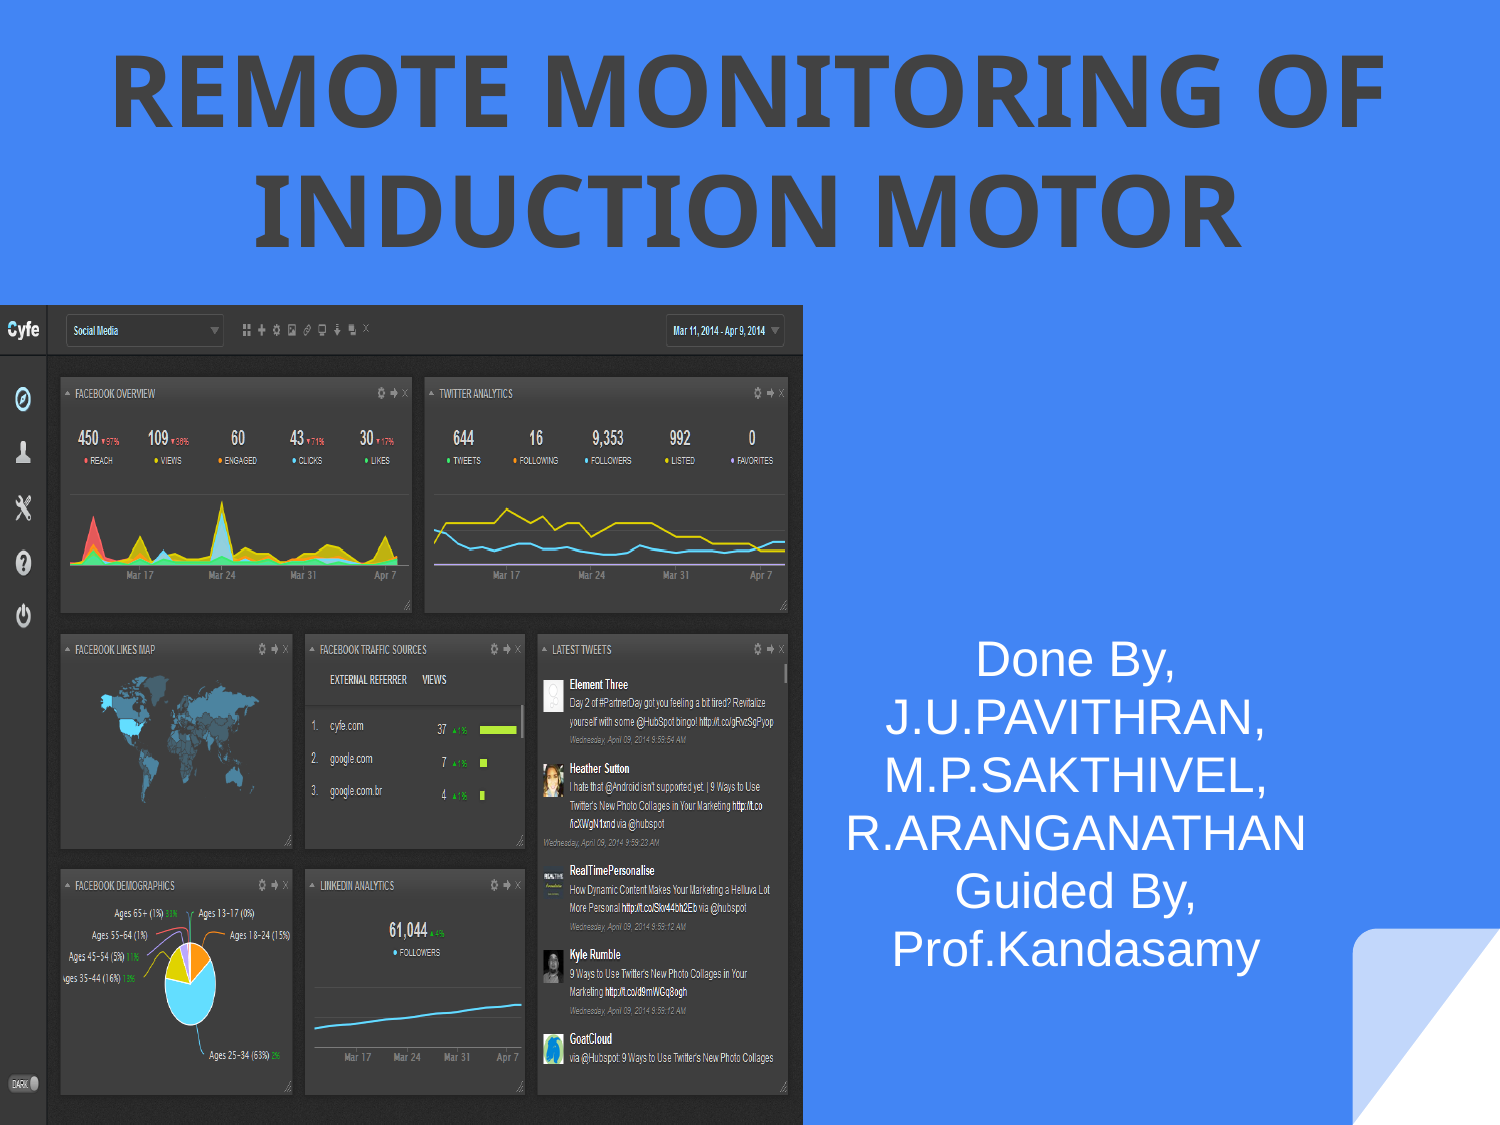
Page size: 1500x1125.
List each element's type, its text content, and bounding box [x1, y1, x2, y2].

title REMOTE MONITORING OF INDUCTION MOTOR [27, 0, 1469, 295]
subtitle Done By, J.U.PAVITHRAN, M.P.SAKTHIVEL, R.ARANGANATHAN Guided By, Prof.Kandasamy [808, 630, 1500, 1104]
picture [0, 305, 803, 1125]
